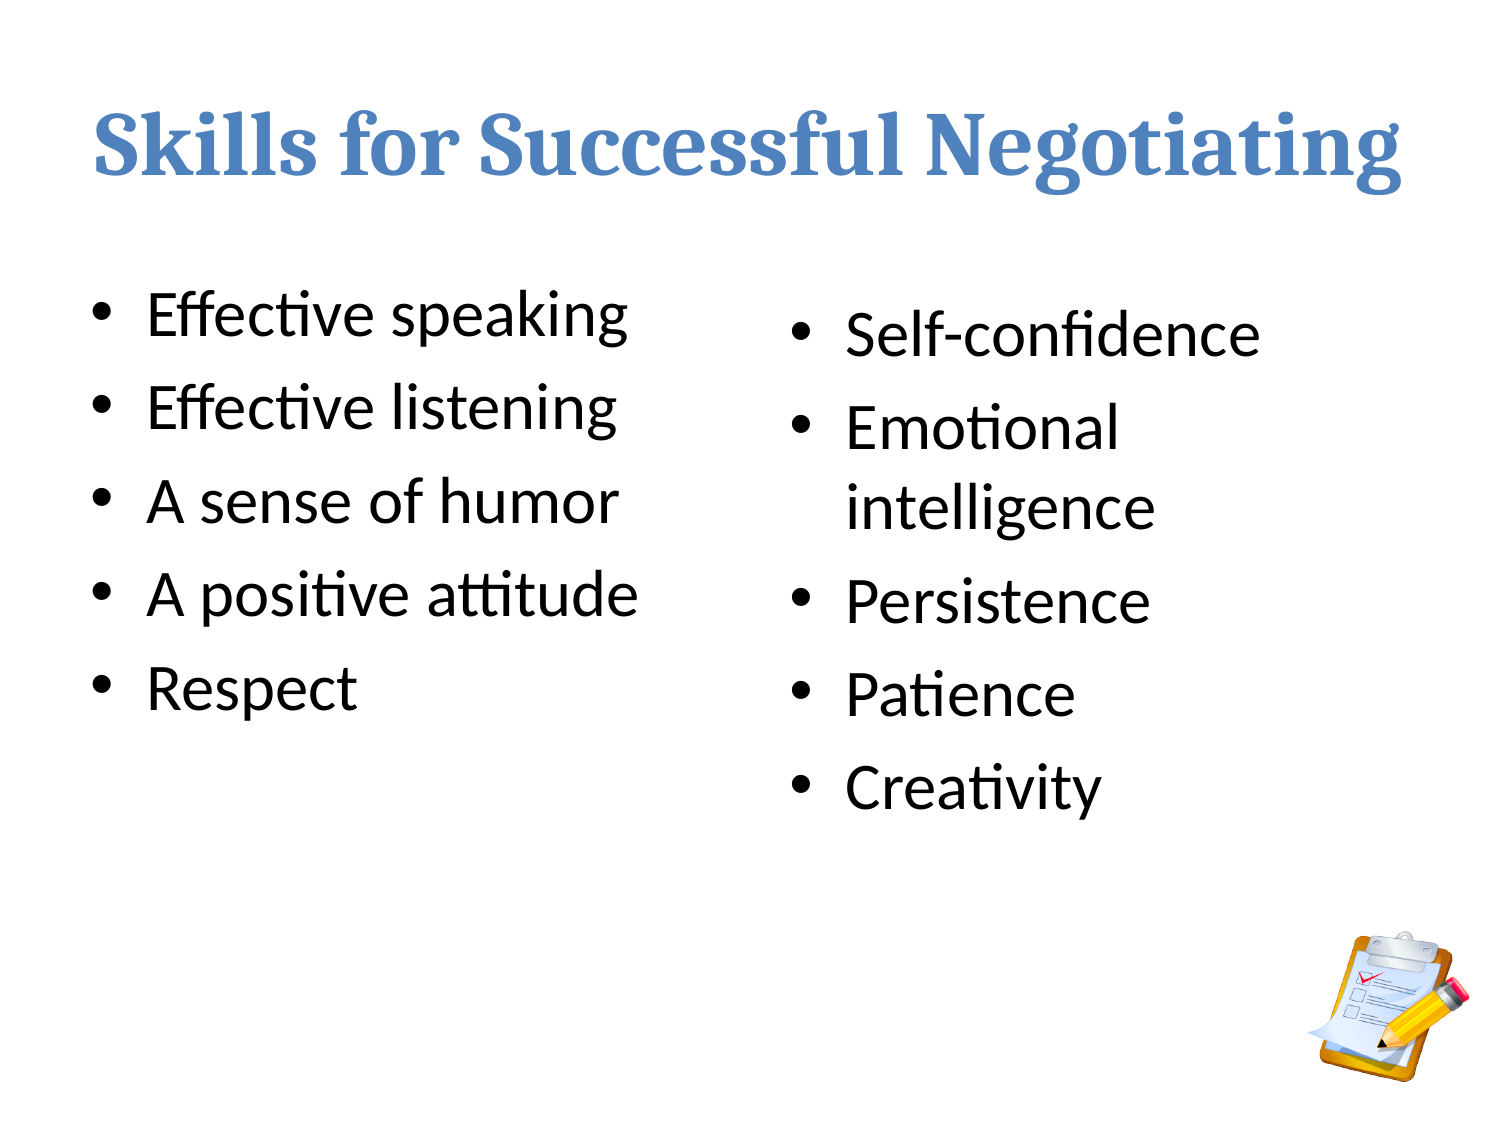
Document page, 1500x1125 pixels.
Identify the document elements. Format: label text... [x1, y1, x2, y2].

title Skills for Successful Negotiating [75, 45, 1425, 233]
text_box Self-confidence Emotional intelligence Persistence Patience Creativity [774, 282, 1450, 1025]
list Effective speaking Effective listening A sense of humor A positive attitude Respect [75, 262, 750, 1005]
picture [1304, 928, 1471, 1084]
